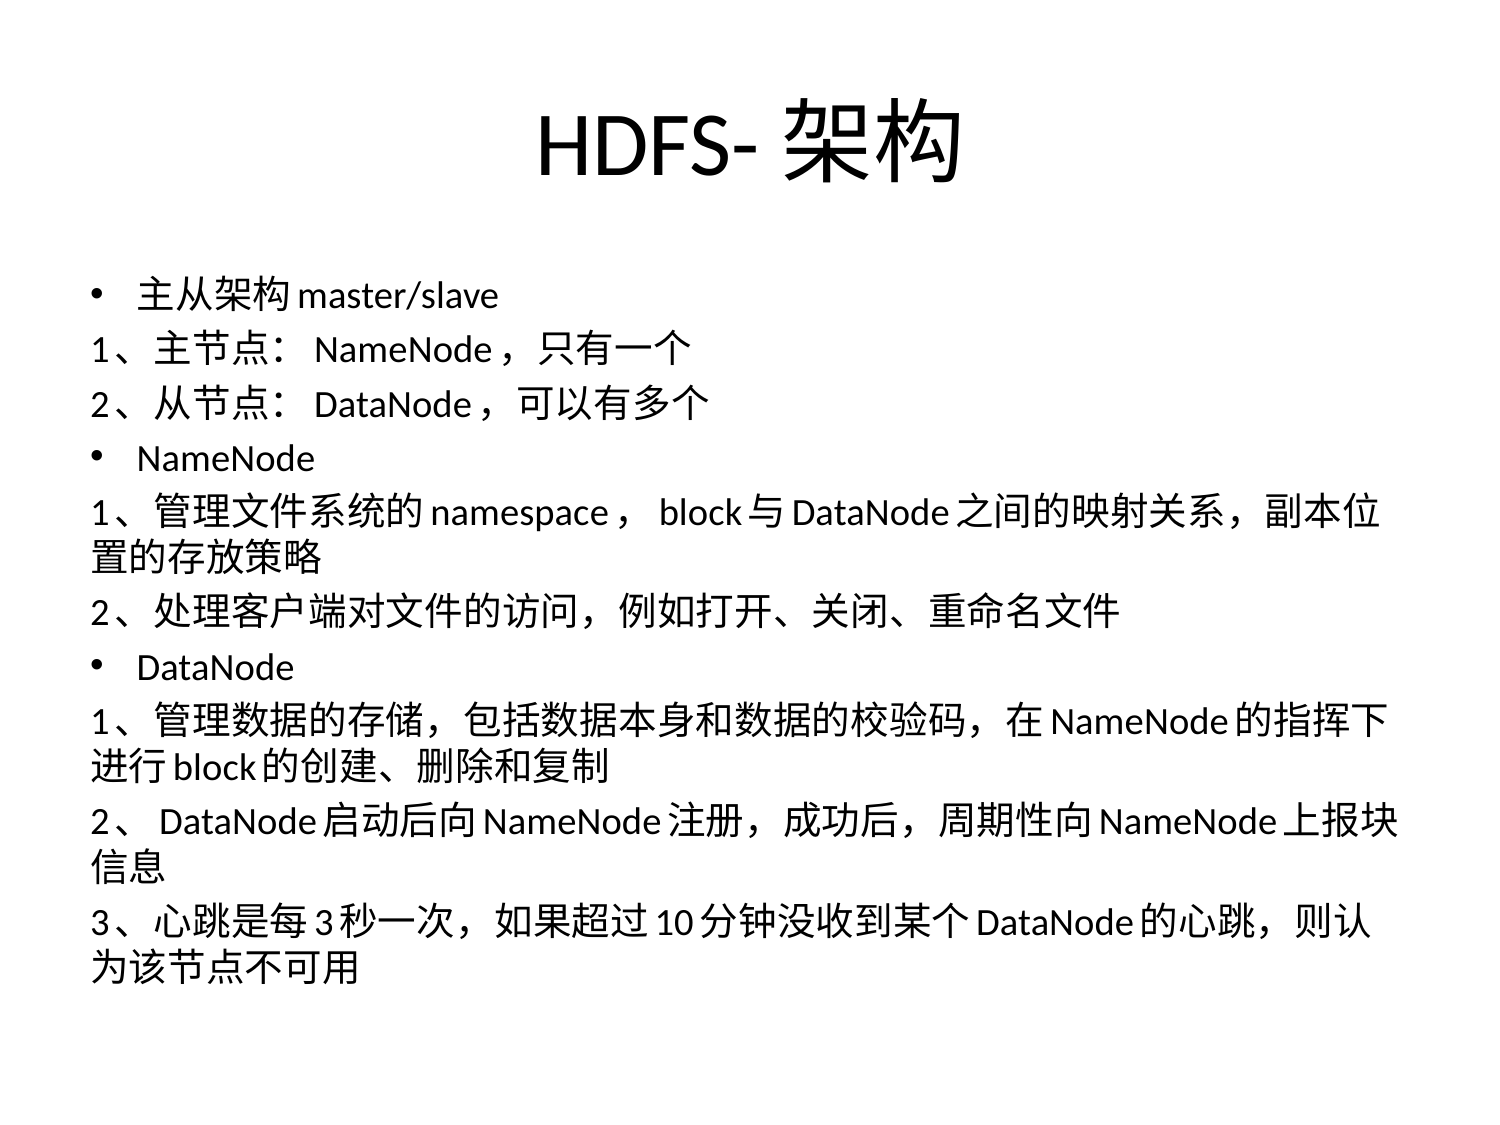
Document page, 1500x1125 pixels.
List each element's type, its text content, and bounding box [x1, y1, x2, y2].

title HDFS-架构 [75, 45, 1425, 233]
list 主从架构master/slave 1、主节点：NameNode，只有一个 2、从节点：DataNode，可以有多个 NameNode 1、管理文件系统的namespace，block与DataNode之间的映射关系，副本位置的存放策略 2、处理客户端对文件的访问，例如打开、关闭、重命名文件 DataNode 1、管理数据的存储，包括数据本身和数据的校验码，在NameNode的指挥下进行block的创建、删除和复制 2、DataNode启动后向NameNode注册，成功后，周期性向NameNode上报块信息 3、心跳是每3秒一次，如果超过10分钟没收到某个DataNode的心跳，则认为该节点不可用 [75, 262, 1425, 1005]
